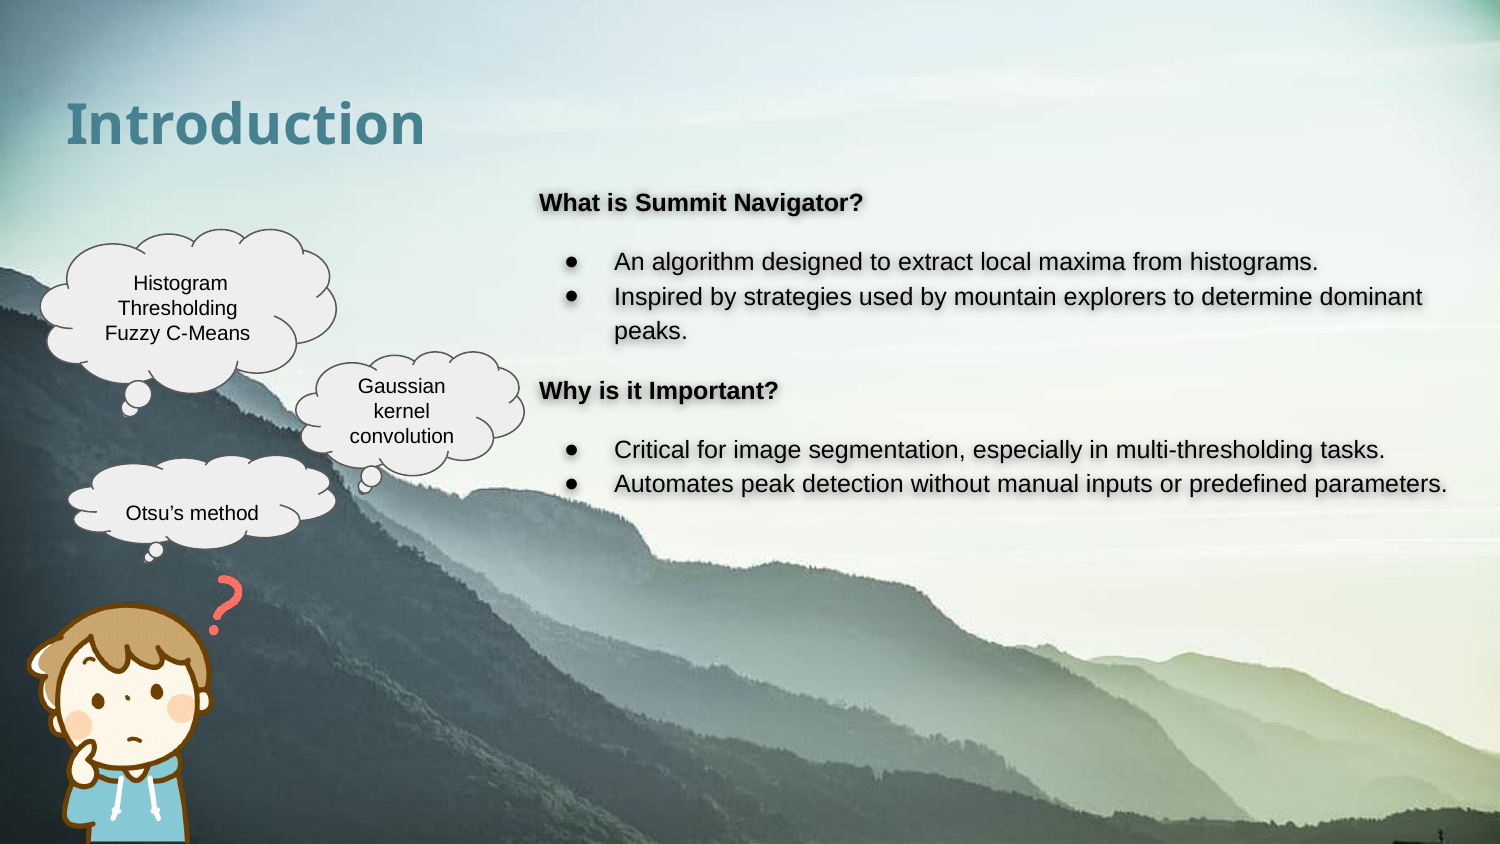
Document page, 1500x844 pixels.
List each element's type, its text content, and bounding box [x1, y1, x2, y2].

text_box Otsu’s method [67, 455, 337, 564]
title Introduction [51, 72, 1449, 167]
list What is Summit Navigator? An algorithm designed to extract local maxima from histograms. Inspired by strategies used by mountain explorers to determine dominant peaks. Why is it Important? Critical for image segmentation, especially in multi-thresholding tasks. Automates peak detection without manual inputs or predefined parameters. [524, 166, 1500, 549]
text_box Histogram Thresholding Fuzzy C-Means [40, 229, 337, 418]
picture [0, 0, 1500, 844]
text_box Gaussian kernel convolution [295, 351, 525, 495]
